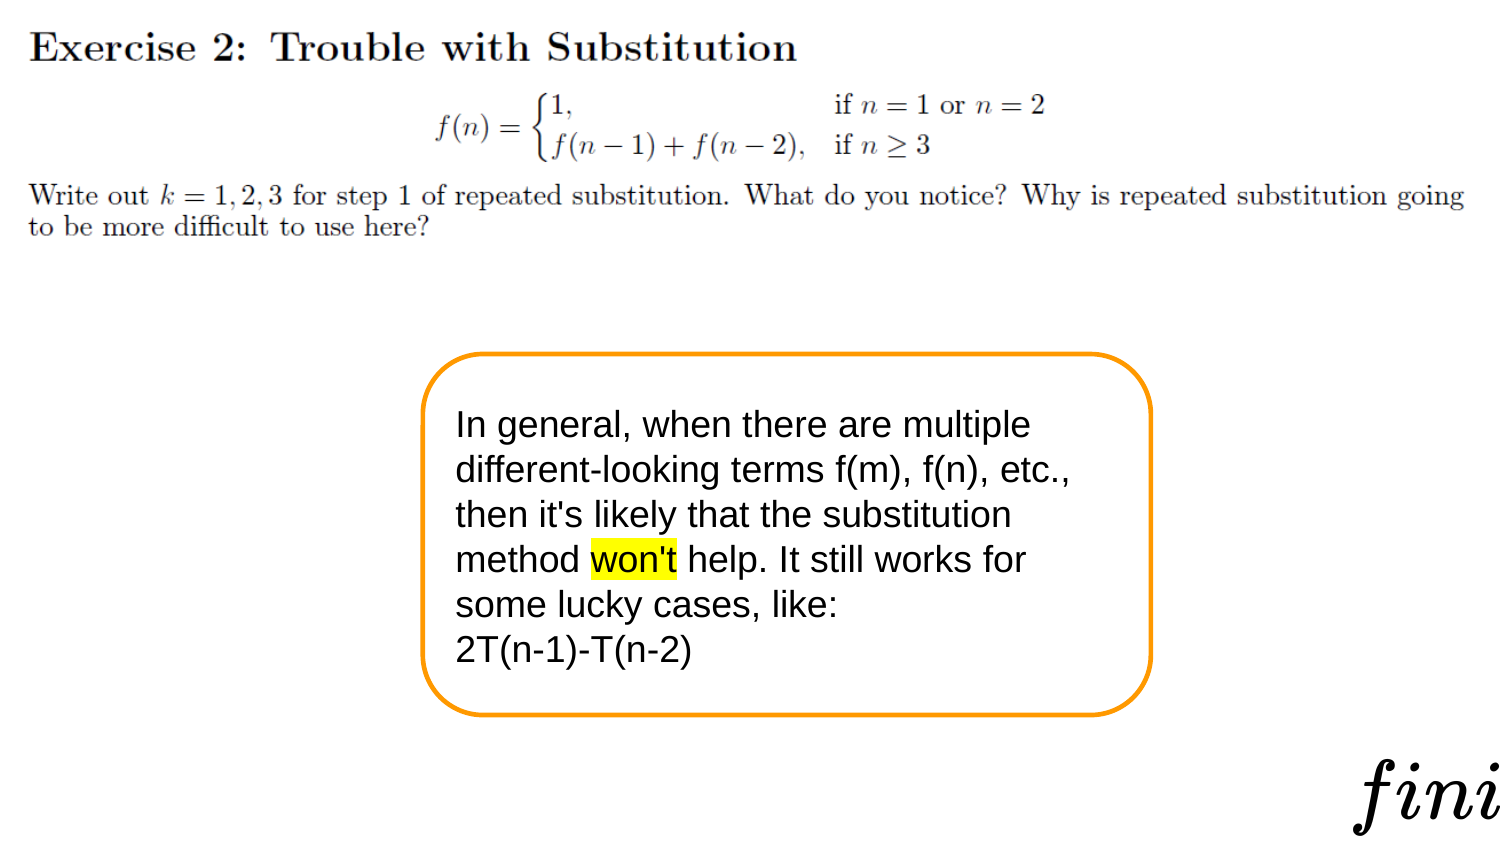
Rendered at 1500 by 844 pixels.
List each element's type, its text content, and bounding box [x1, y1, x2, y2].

text_box In general, when there are multiple different-looking terms f(m), f(n), etc., then it's likely that the substitution method won't help. It still works for some lucky cases, like: 2T(n-1)-T(n-2) [422, 353, 1151, 716]
picture [1348, 751, 1500, 844]
picture [24, 24, 1476, 246]
